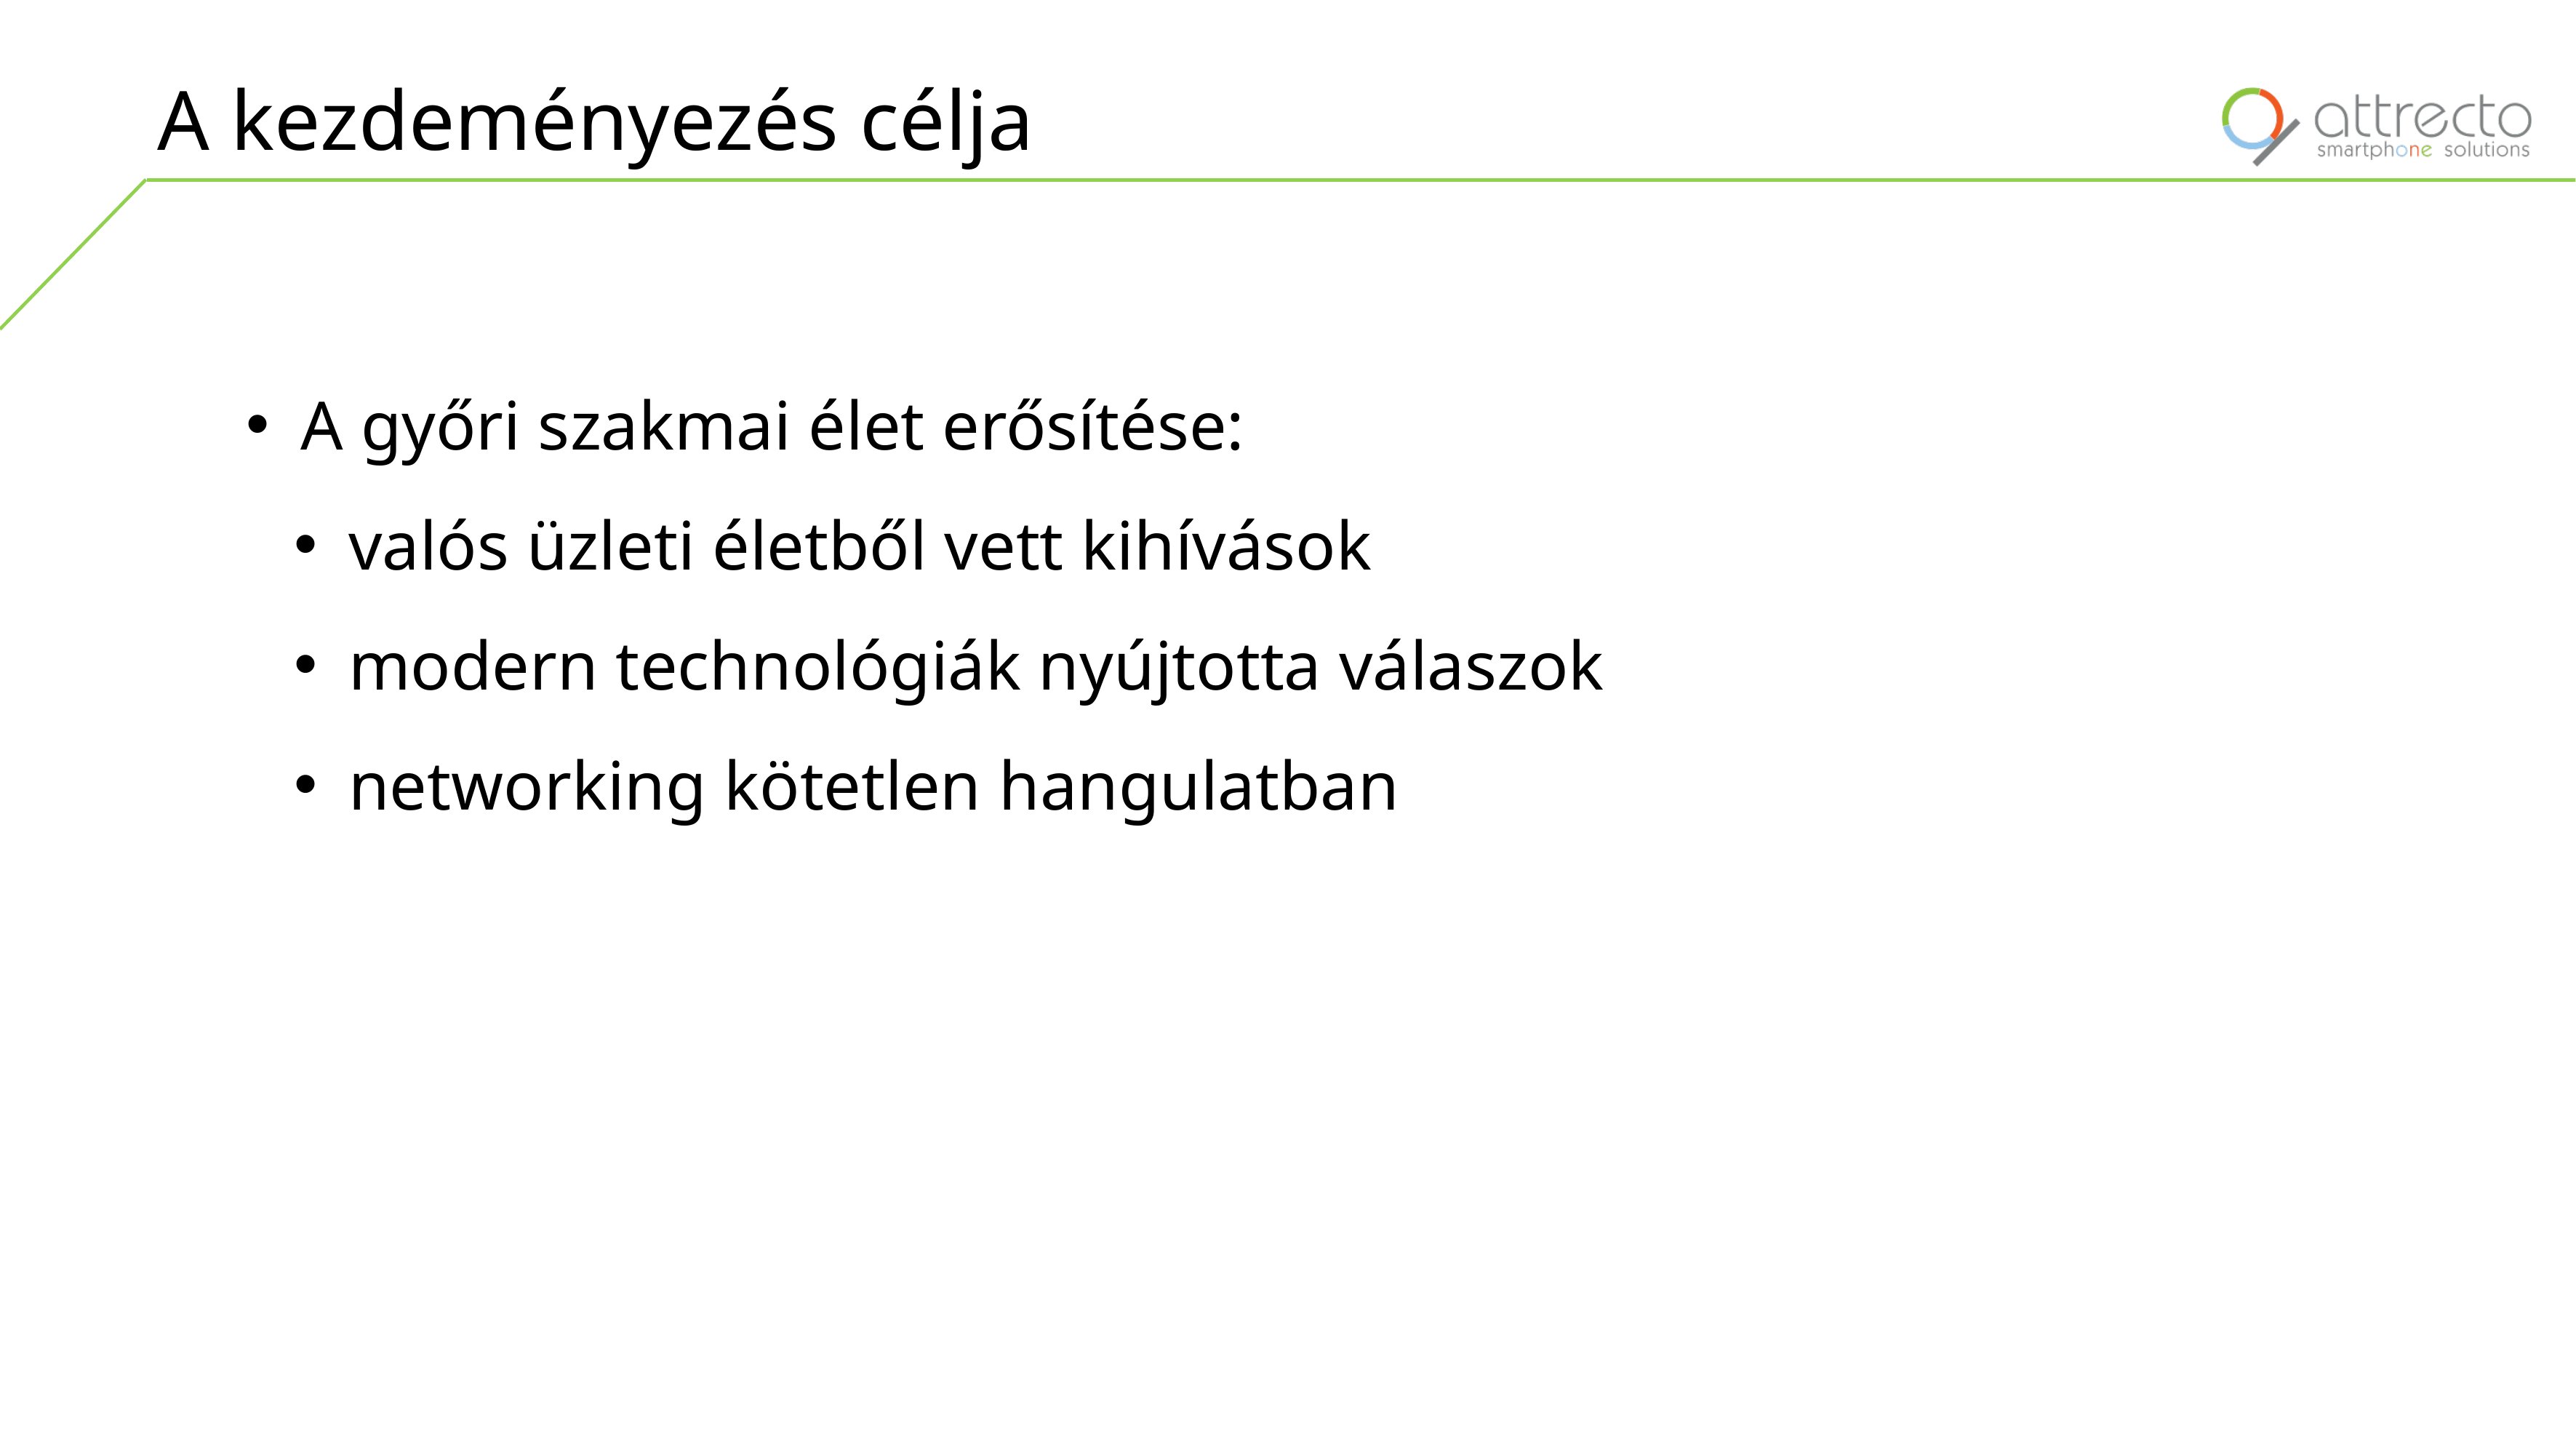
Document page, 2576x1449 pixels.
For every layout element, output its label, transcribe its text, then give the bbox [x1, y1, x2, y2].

text_box A kezdeményezés célja [147, 71, 2491, 174]
picture [2491, 81, 2532, 167]
text_box A győri szakmai élet erősítése: valós üzleti életből vett kihívások modern technológiák nyújtotta válaszok networking kötetlen hangulatban [147, 338, 2433, 1069]
